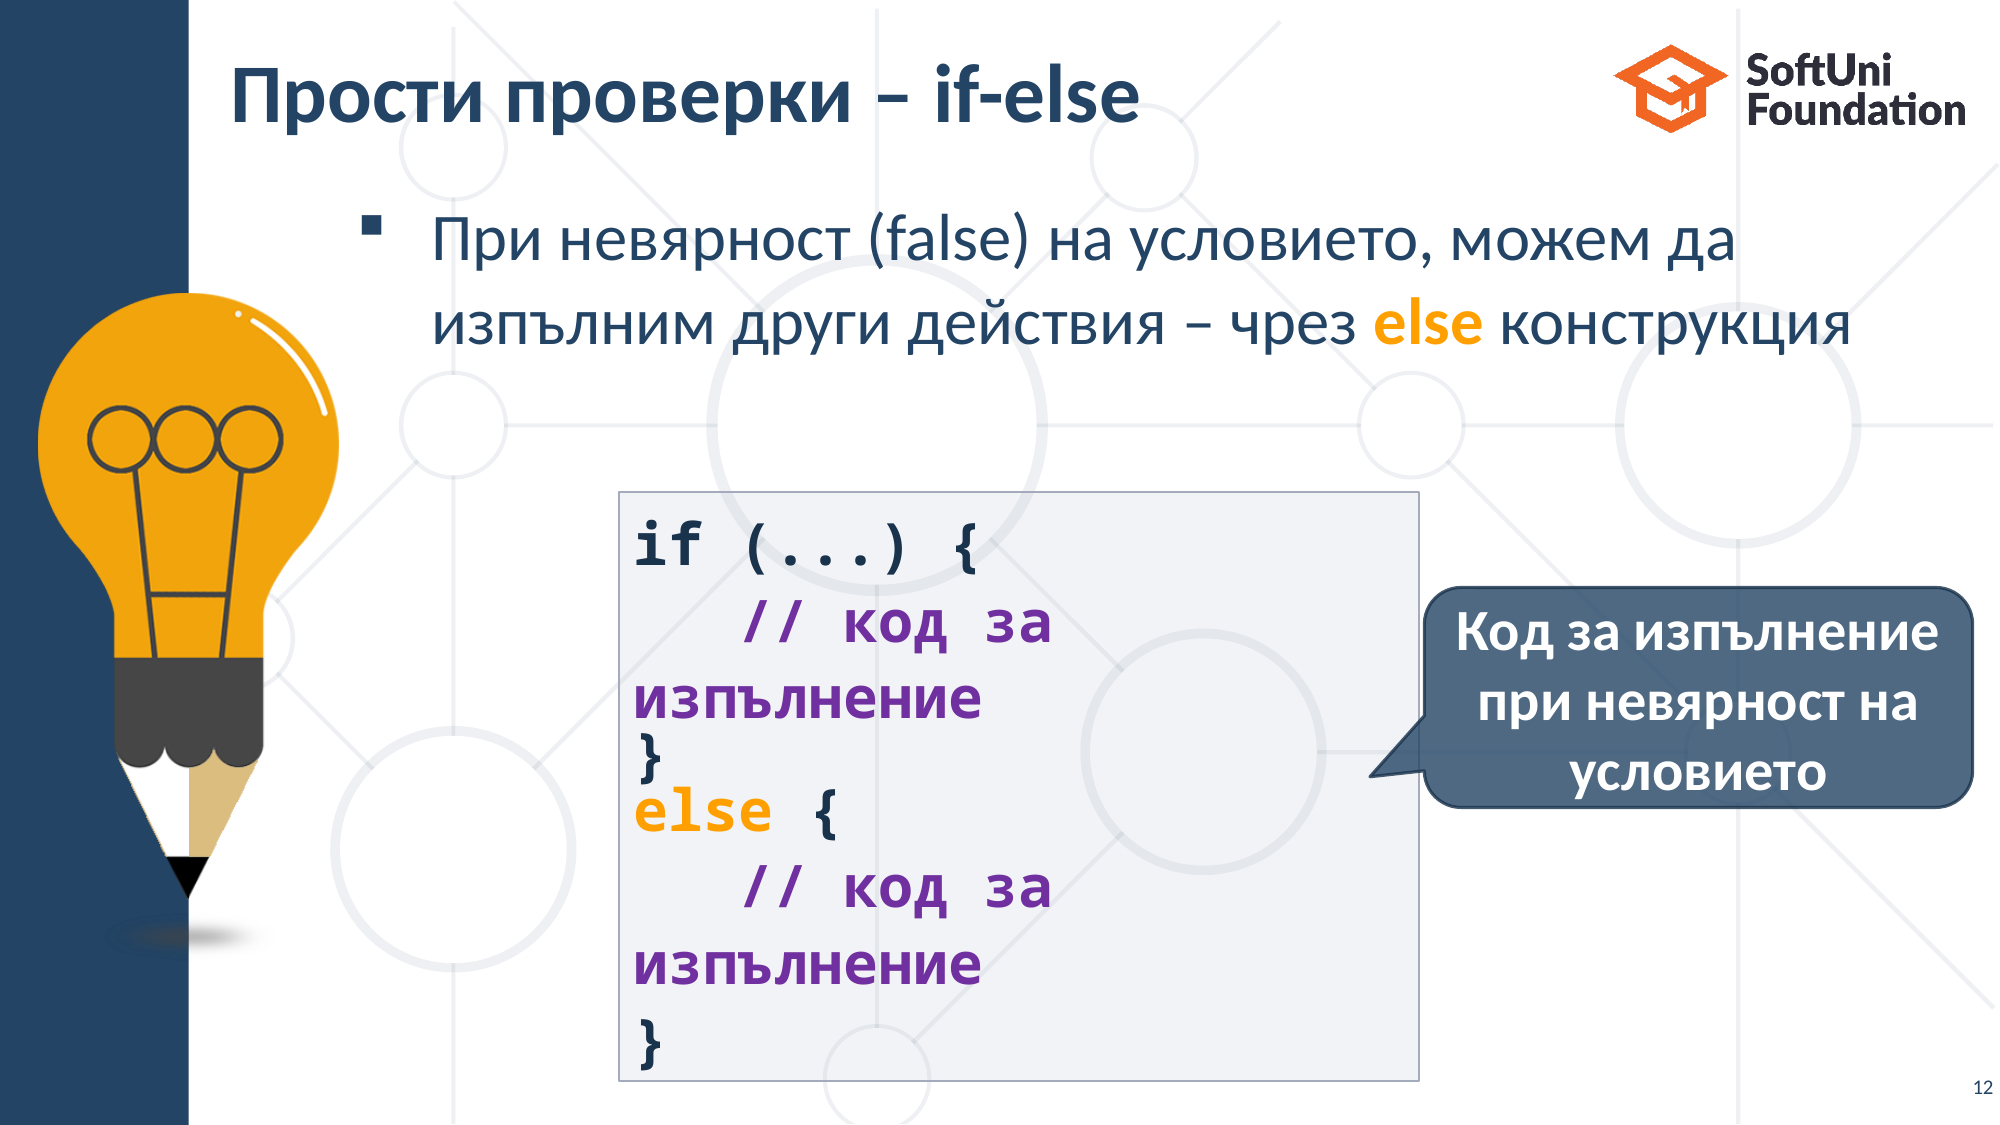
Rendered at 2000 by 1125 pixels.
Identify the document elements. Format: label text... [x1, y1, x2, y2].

picture [1613, 44, 1965, 133]
list При невярност (false) на условието, можем да изпълним други действия – чрез еlse конструкция [338, 183, 1968, 1050]
text_box if (...) { // код за изпълнение } else { // код за изпълнение } [618, 492, 1419, 1081]
picture [38, 293, 338, 961]
slide_number 12 [1929, 1070, 2000, 1103]
title Прости проверки – if-else [212, 16, 1591, 162]
text_box Код за изпълнение при невярност на условието [1368, 585, 1975, 810]
